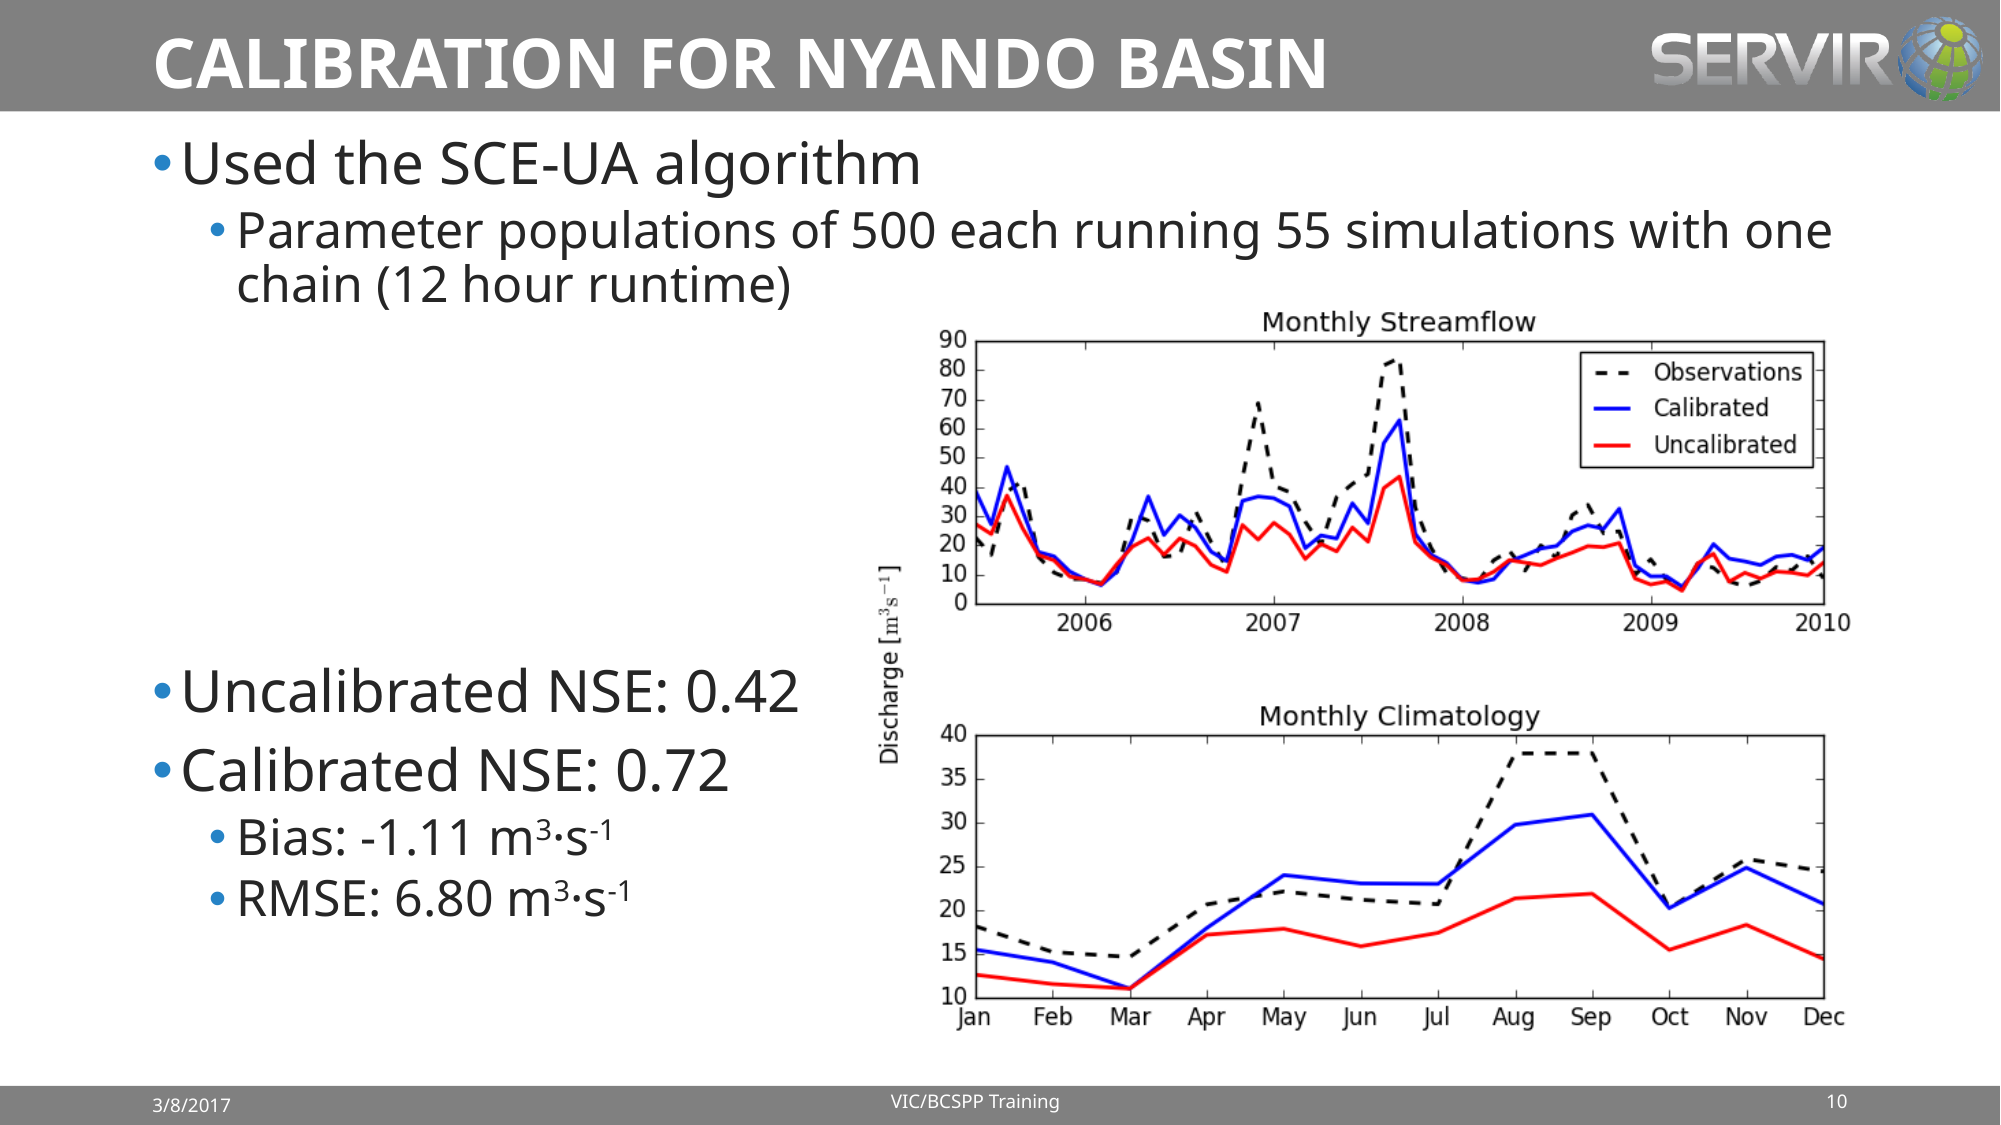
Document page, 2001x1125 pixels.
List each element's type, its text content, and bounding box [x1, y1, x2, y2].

picture [1863, 16, 1983, 101]
footer VIC/BCSPP Training [638, 1088, 1313, 1123]
slide_number 10 [1412, 1088, 1863, 1123]
title CALIBRATION FOR NYANDO BASIN [137, 5, 1863, 112]
picture [839, 259, 1933, 1080]
list Used the SCE-UA algorithm Parameter populations of 500 each running 55 simulations with one chain (12 hour runtime) Uncalibrated NSE: 0.42 Calibrated NSE: 0.72 Bias: -1.11 m3·s-1 RMSE: 6.80 m3·s-1 [137, 126, 1863, 1080]
